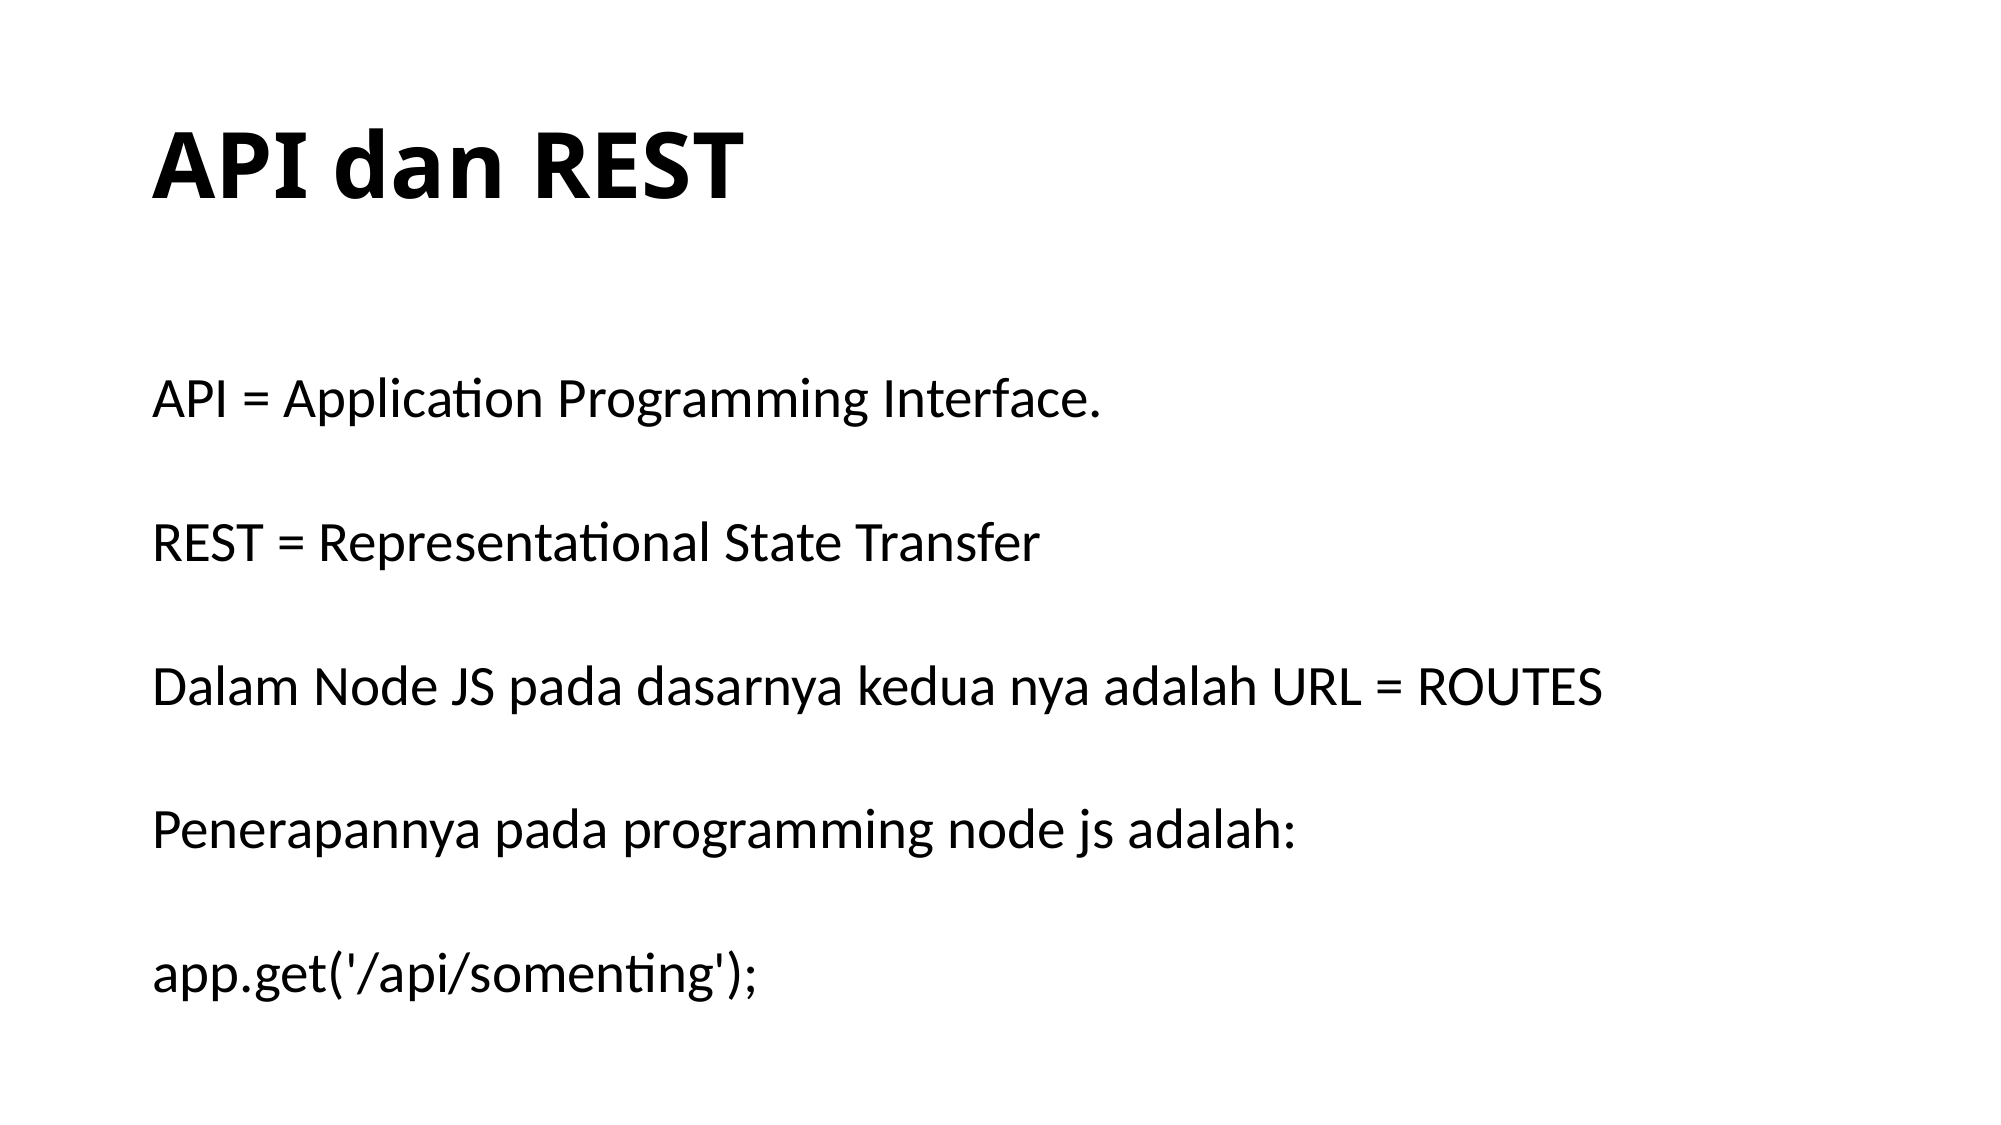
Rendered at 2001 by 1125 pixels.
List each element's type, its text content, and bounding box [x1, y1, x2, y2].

list API = Application Programming Interface. REST = Representational State Transfer Dalam Node JS pada dasarnya kedua nya adalah URL = ROUTES Penerapannya pada programming node js adalah: app.get('/api/somenting'); [137, 299, 1863, 1014]
title API dan REST [137, 59, 1863, 278]
